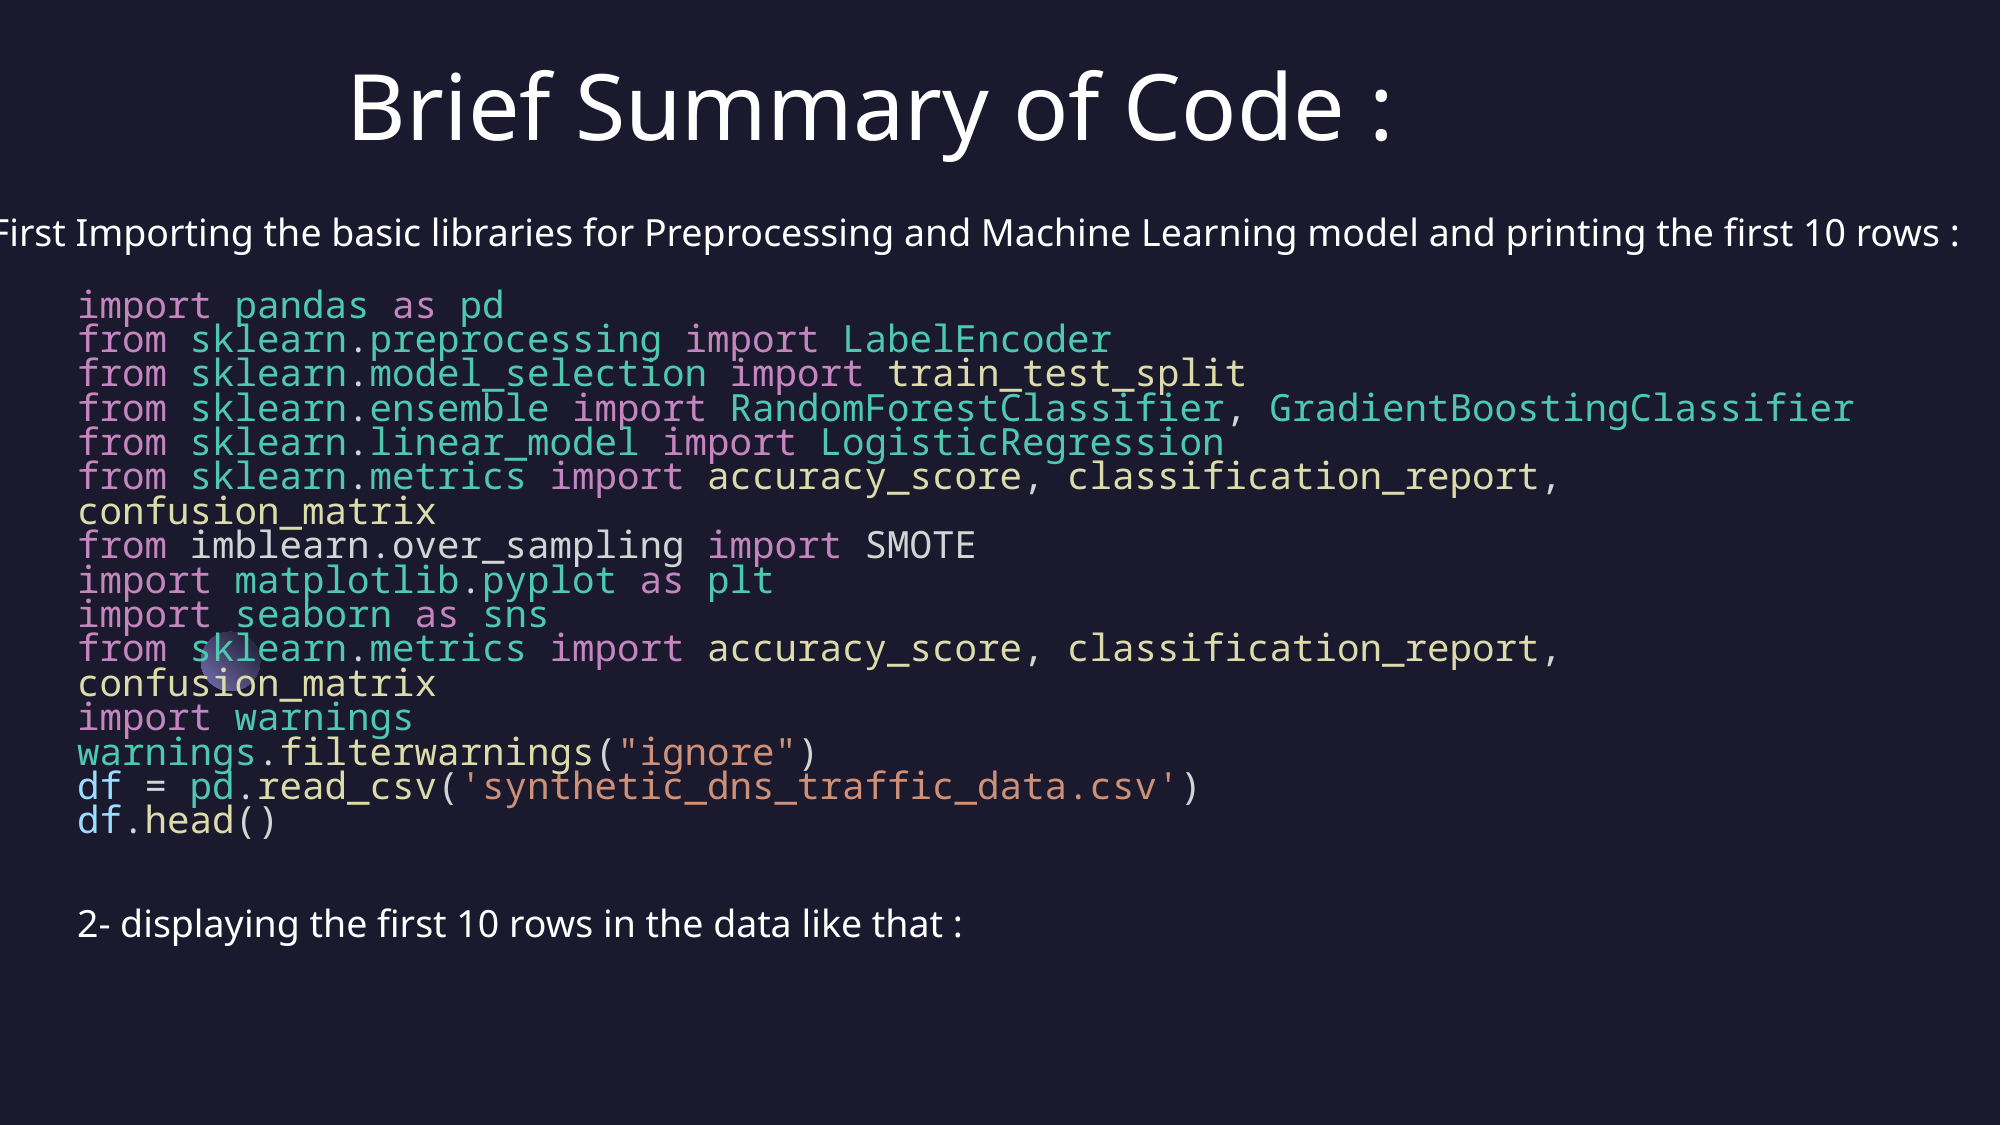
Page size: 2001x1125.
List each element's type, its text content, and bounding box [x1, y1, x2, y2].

title Brief Summary of Code : [346, 10, 1562, 201]
text_box 1- First Importing the basic libraries for Preprocessing and Machine Learning model and printing the first 10 rows : [0, 201, 1977, 262]
text_box import pandas as pd from sklearn.preprocessing import LabelEncoder from sklearn.model_selection import train_test_split from sklearn.ensemble import RandomForestClassifier, GradientBoostingClassifier from sklearn.linear_model import LogisticRegression from sklearn.metrics import accuracy_score, classification_report, confusion_matrix from imblearn.over_sampling import SMOTE import matplotlib.pyplot as plt import seaborn as sns from sklearn.metrics import accuracy_score, classification_report, confusion_matrix import warnings warnings.filterwarnings("ignore") df = pd.read_csv('synthetic_dns_traffic_data.csv') df.head() [62, 283, 1938, 883]
text_box 2- displaying the first 10 rows in the data like that : [62, 893, 1847, 953]
